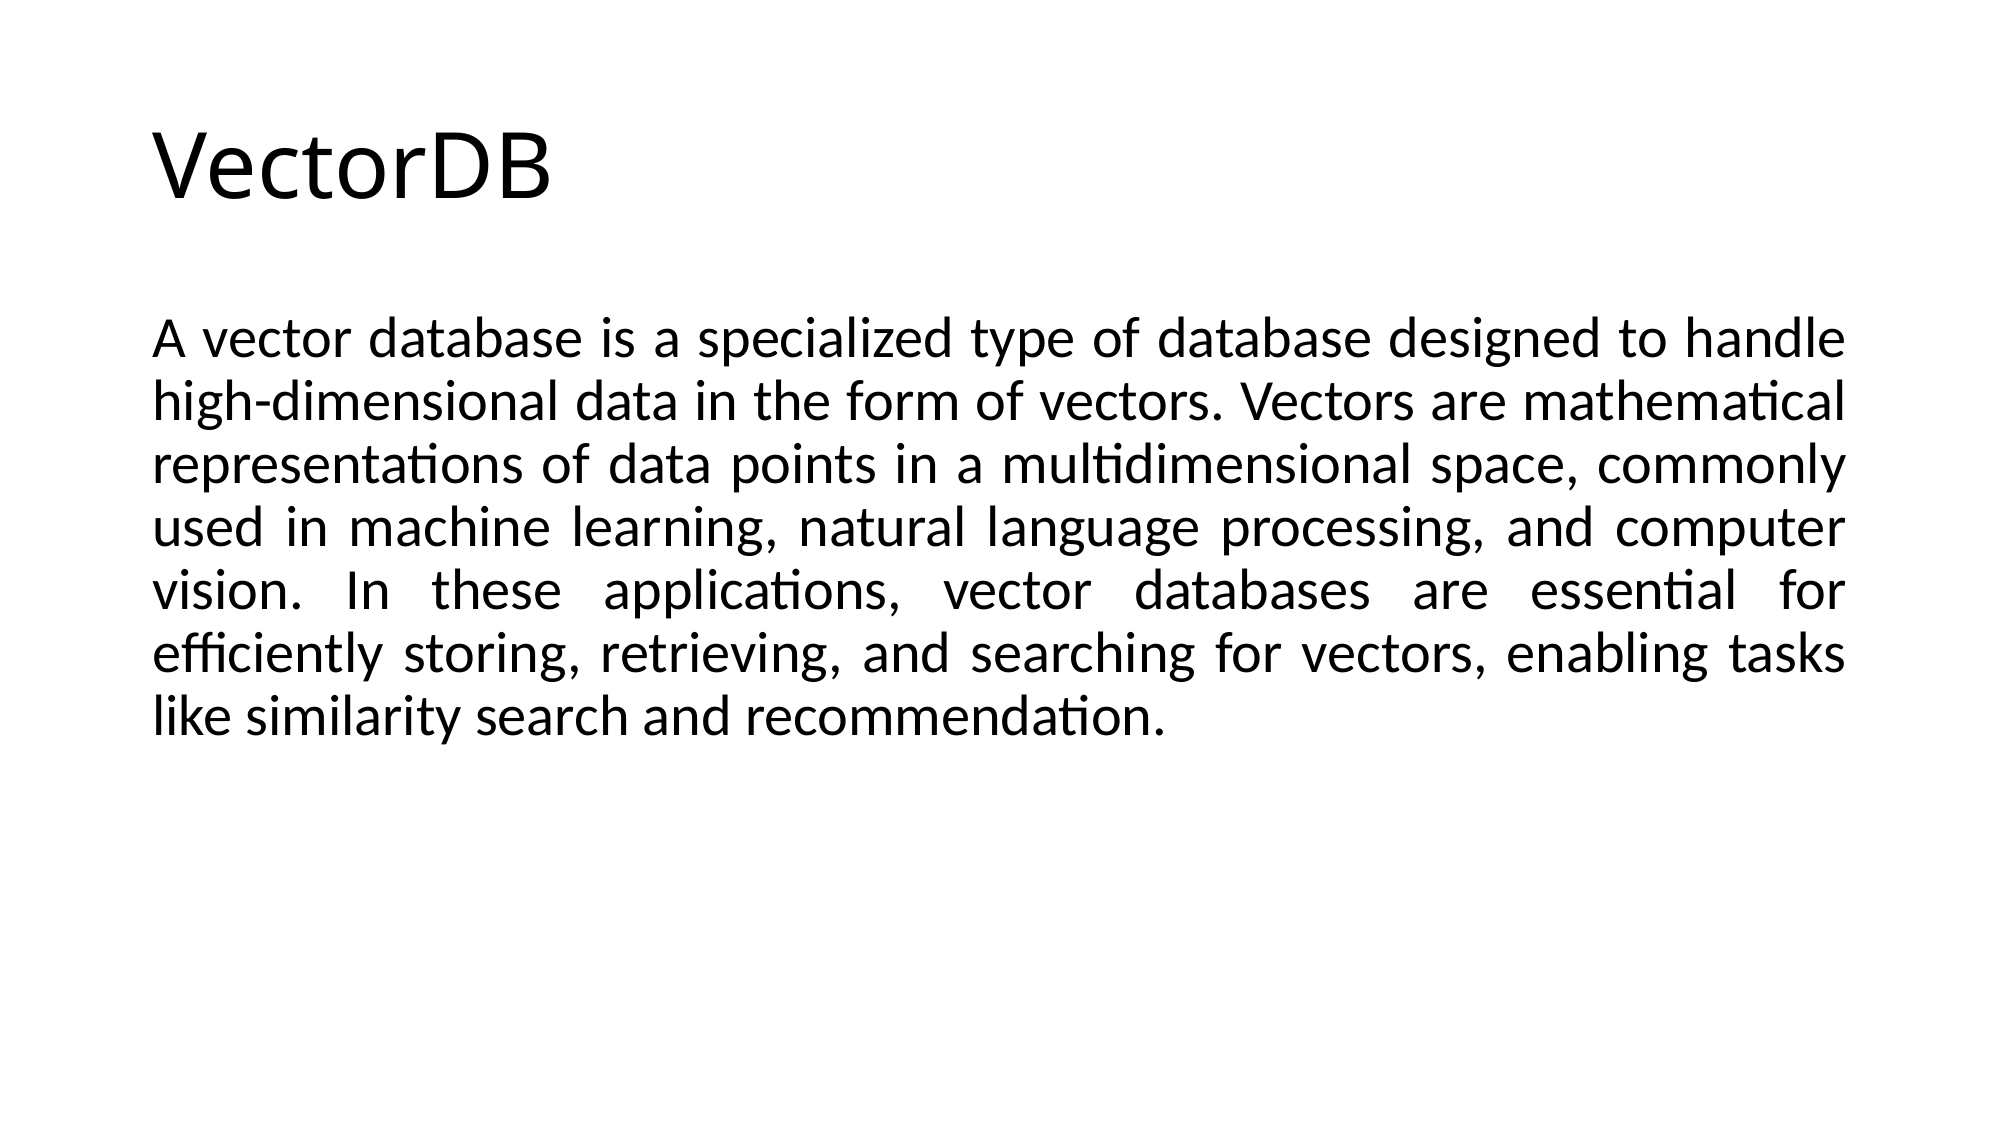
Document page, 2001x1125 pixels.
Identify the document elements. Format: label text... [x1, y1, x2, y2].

list A vector database is a specialized type of database designed to handle high-dimensional data in the form of vectors. Vectors are mathematical representations of data points in a multidimensional space, commonly used in machine learning, natural language processing, and computer vision. In these applications, vector databases are essential for efficiently storing, retrieving, and searching for vectors, enabling tasks like similarity search and recommendation. [137, 299, 1863, 1014]
title VectorDB [137, 59, 1863, 278]
